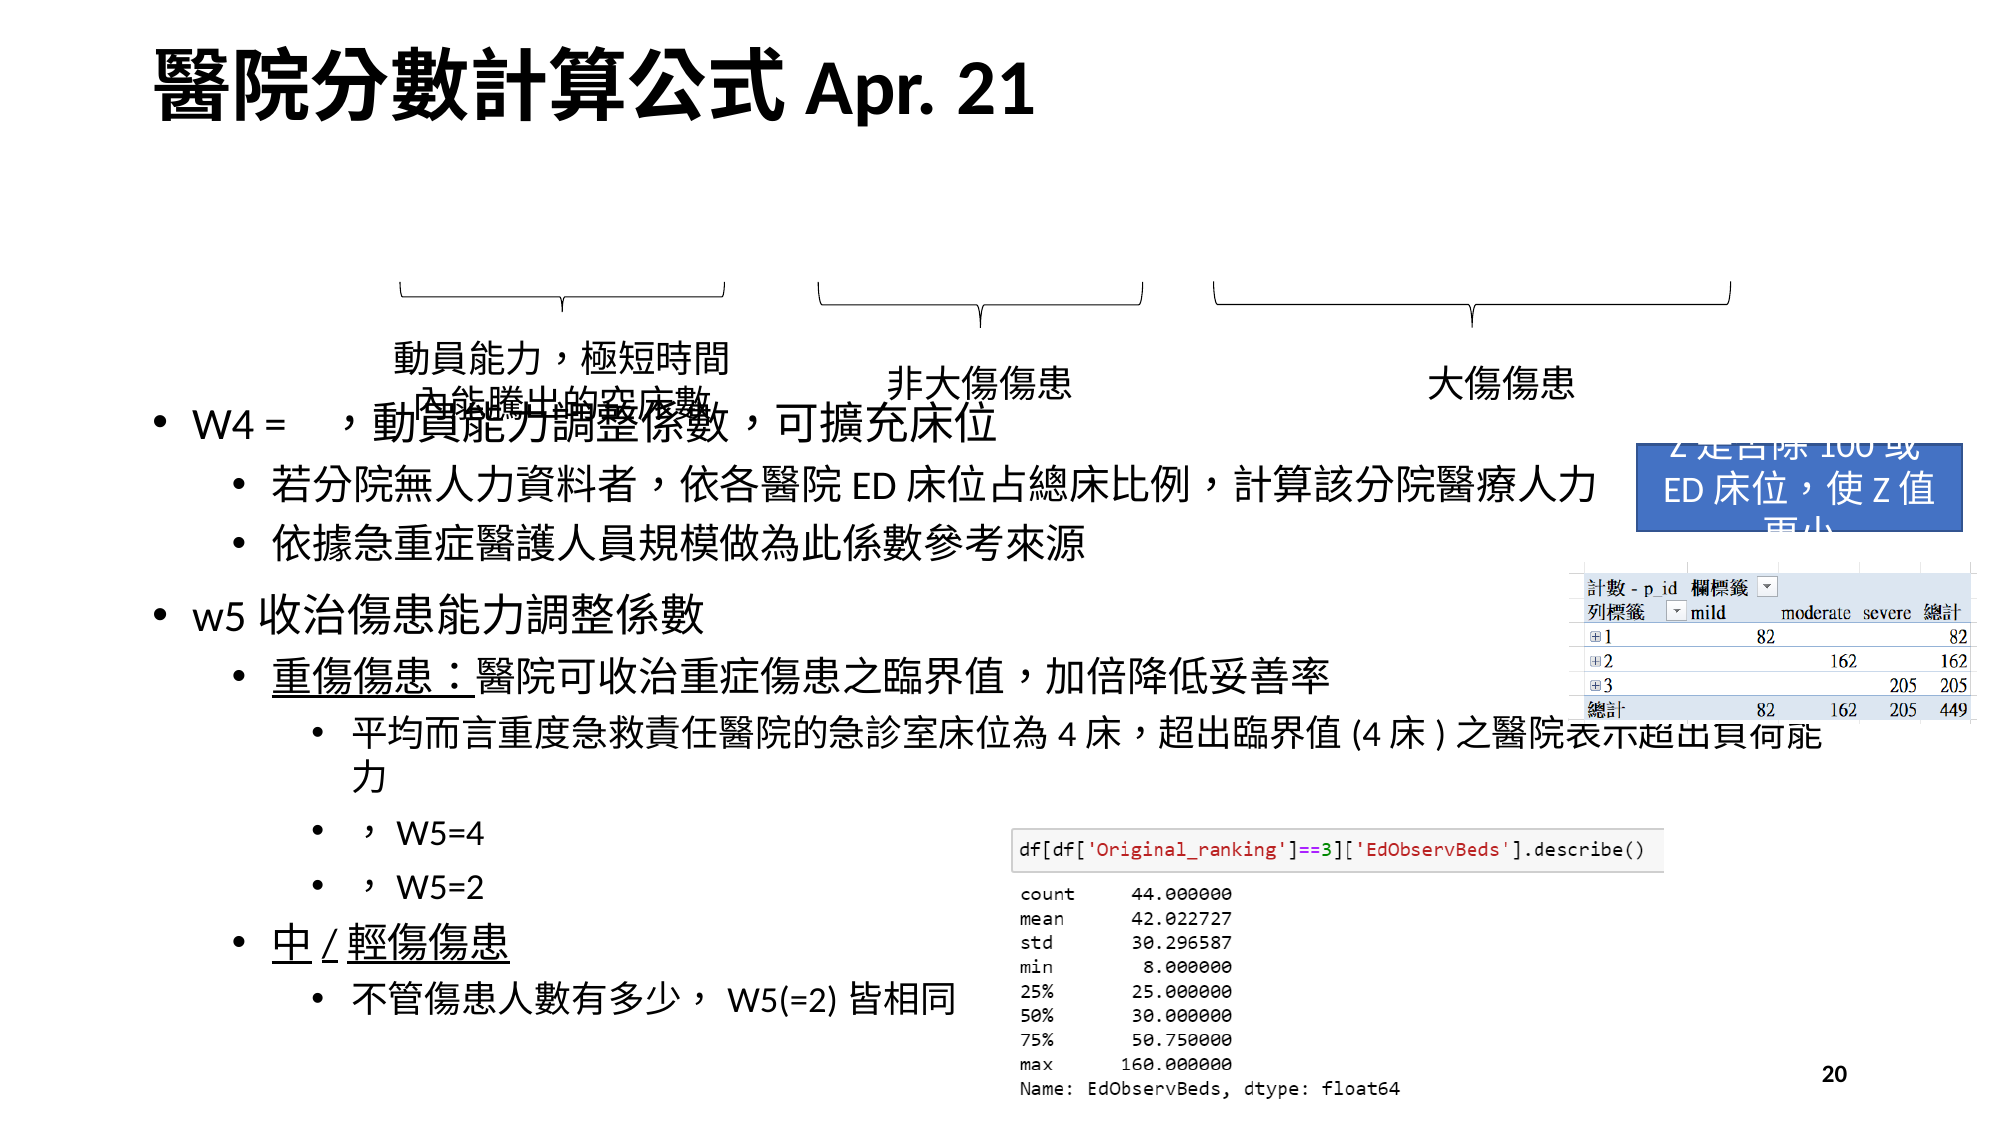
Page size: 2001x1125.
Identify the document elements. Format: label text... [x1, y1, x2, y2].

text_box 大傷傷患 [1298, 353, 1706, 413]
text_box 動員能力，極短時間內能騰出的空床數 [377, 327, 748, 433]
picture [1569, 562, 1977, 724]
slide_number 20 [1665, 1042, 1863, 1103]
text_box 非大傷傷患 [795, 353, 1166, 413]
text_box [1213, 281, 1732, 328]
picture [999, 825, 1665, 1105]
text_box Z是否除100或ED床位，使Z值更小 [1636, 443, 1963, 532]
text_box [817, 281, 1144, 328]
text_box [399, 281, 725, 313]
title 醫院分數計算公式Apr. 21 [137, 37, 1863, 141]
